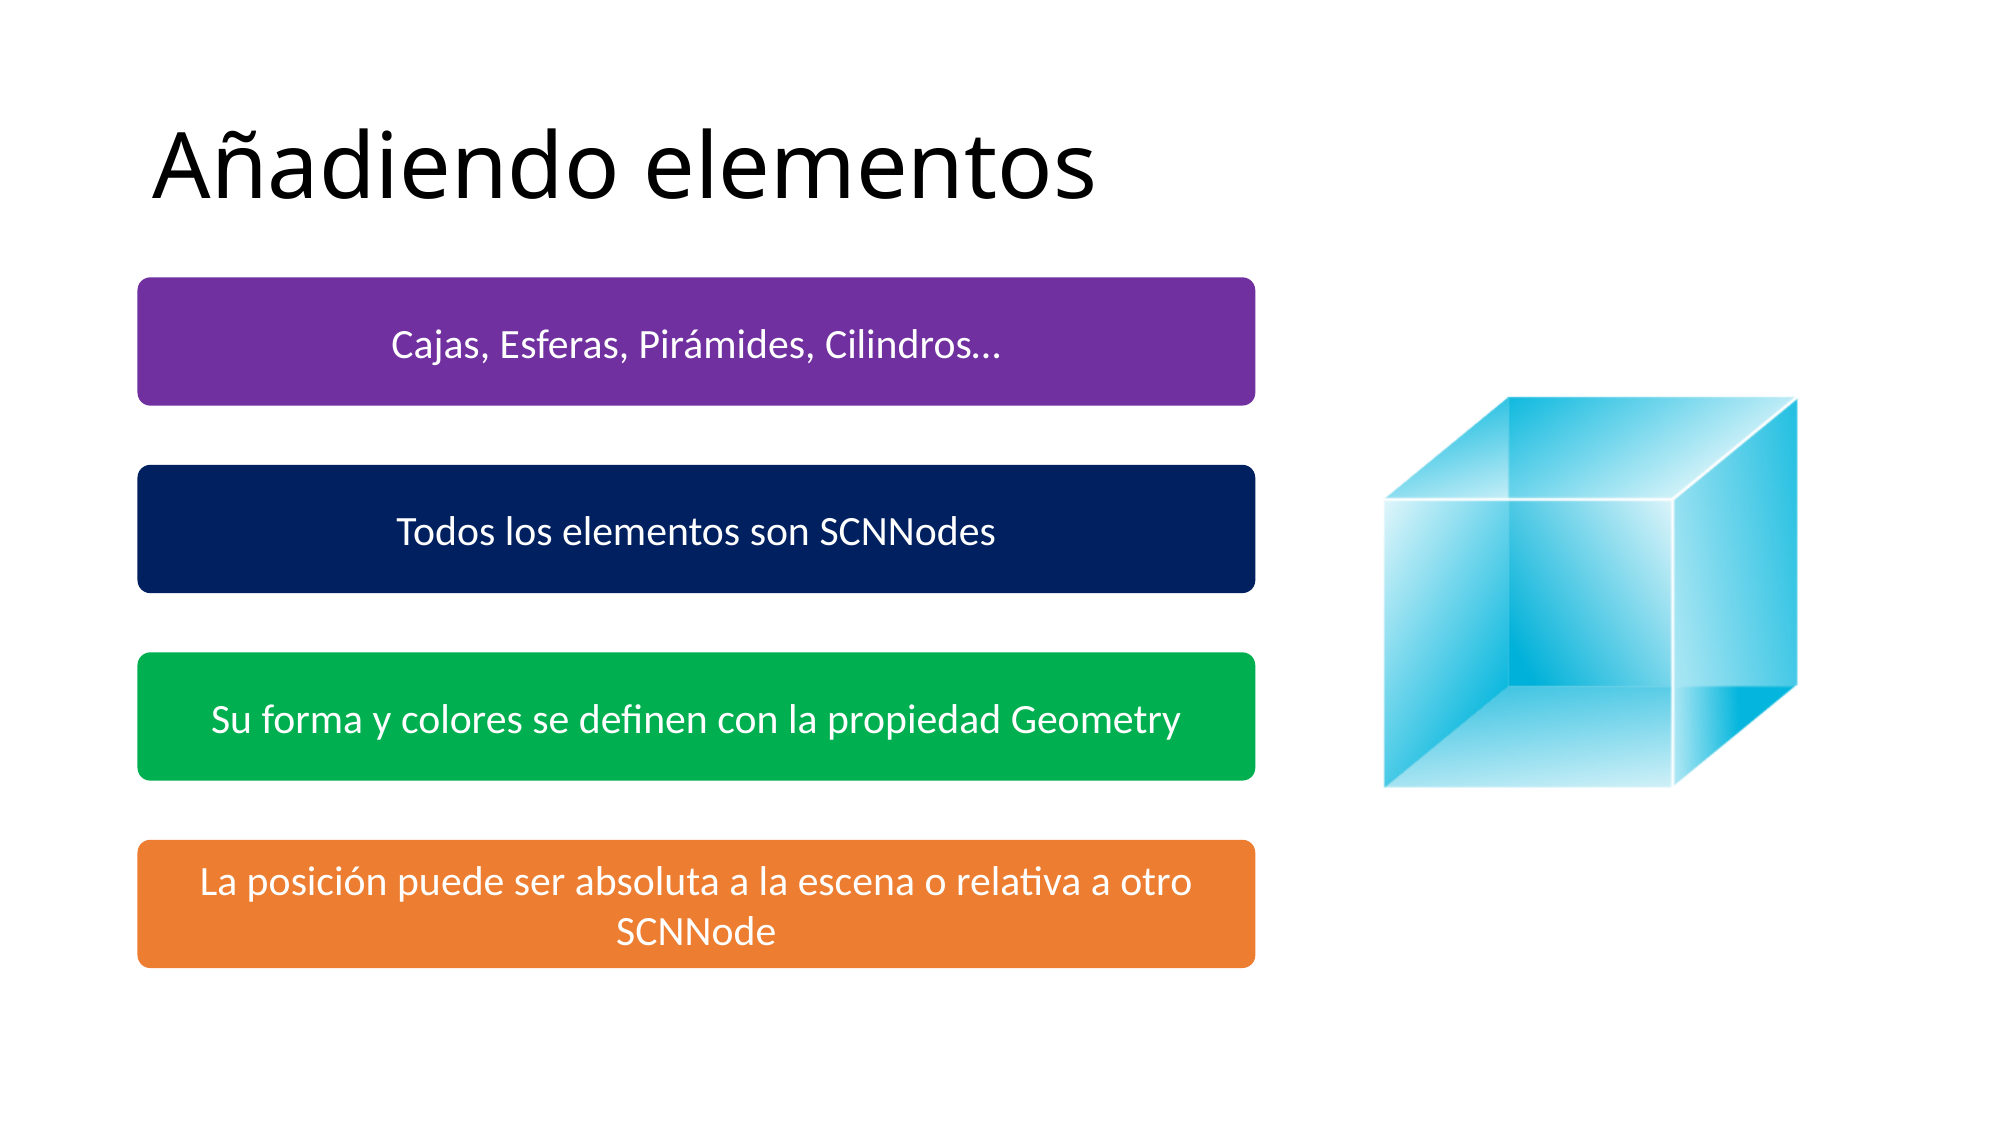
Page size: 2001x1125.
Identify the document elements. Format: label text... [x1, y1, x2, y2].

picture [1255, 361, 1981, 825]
text_box Todos los elementos son SCNNodes [137, 464, 1255, 594]
text_box La posición puede ser absoluta a la escena o relativa a otro SCNNode [137, 839, 1256, 969]
text_box Su forma y colores se definen con la propiedad Geometry [137, 652, 1255, 781]
text_box Cajas, Esferas, Pirámides, Cilindros… [137, 277, 1256, 406]
title Añadiendo elementos [137, 59, 1863, 278]
